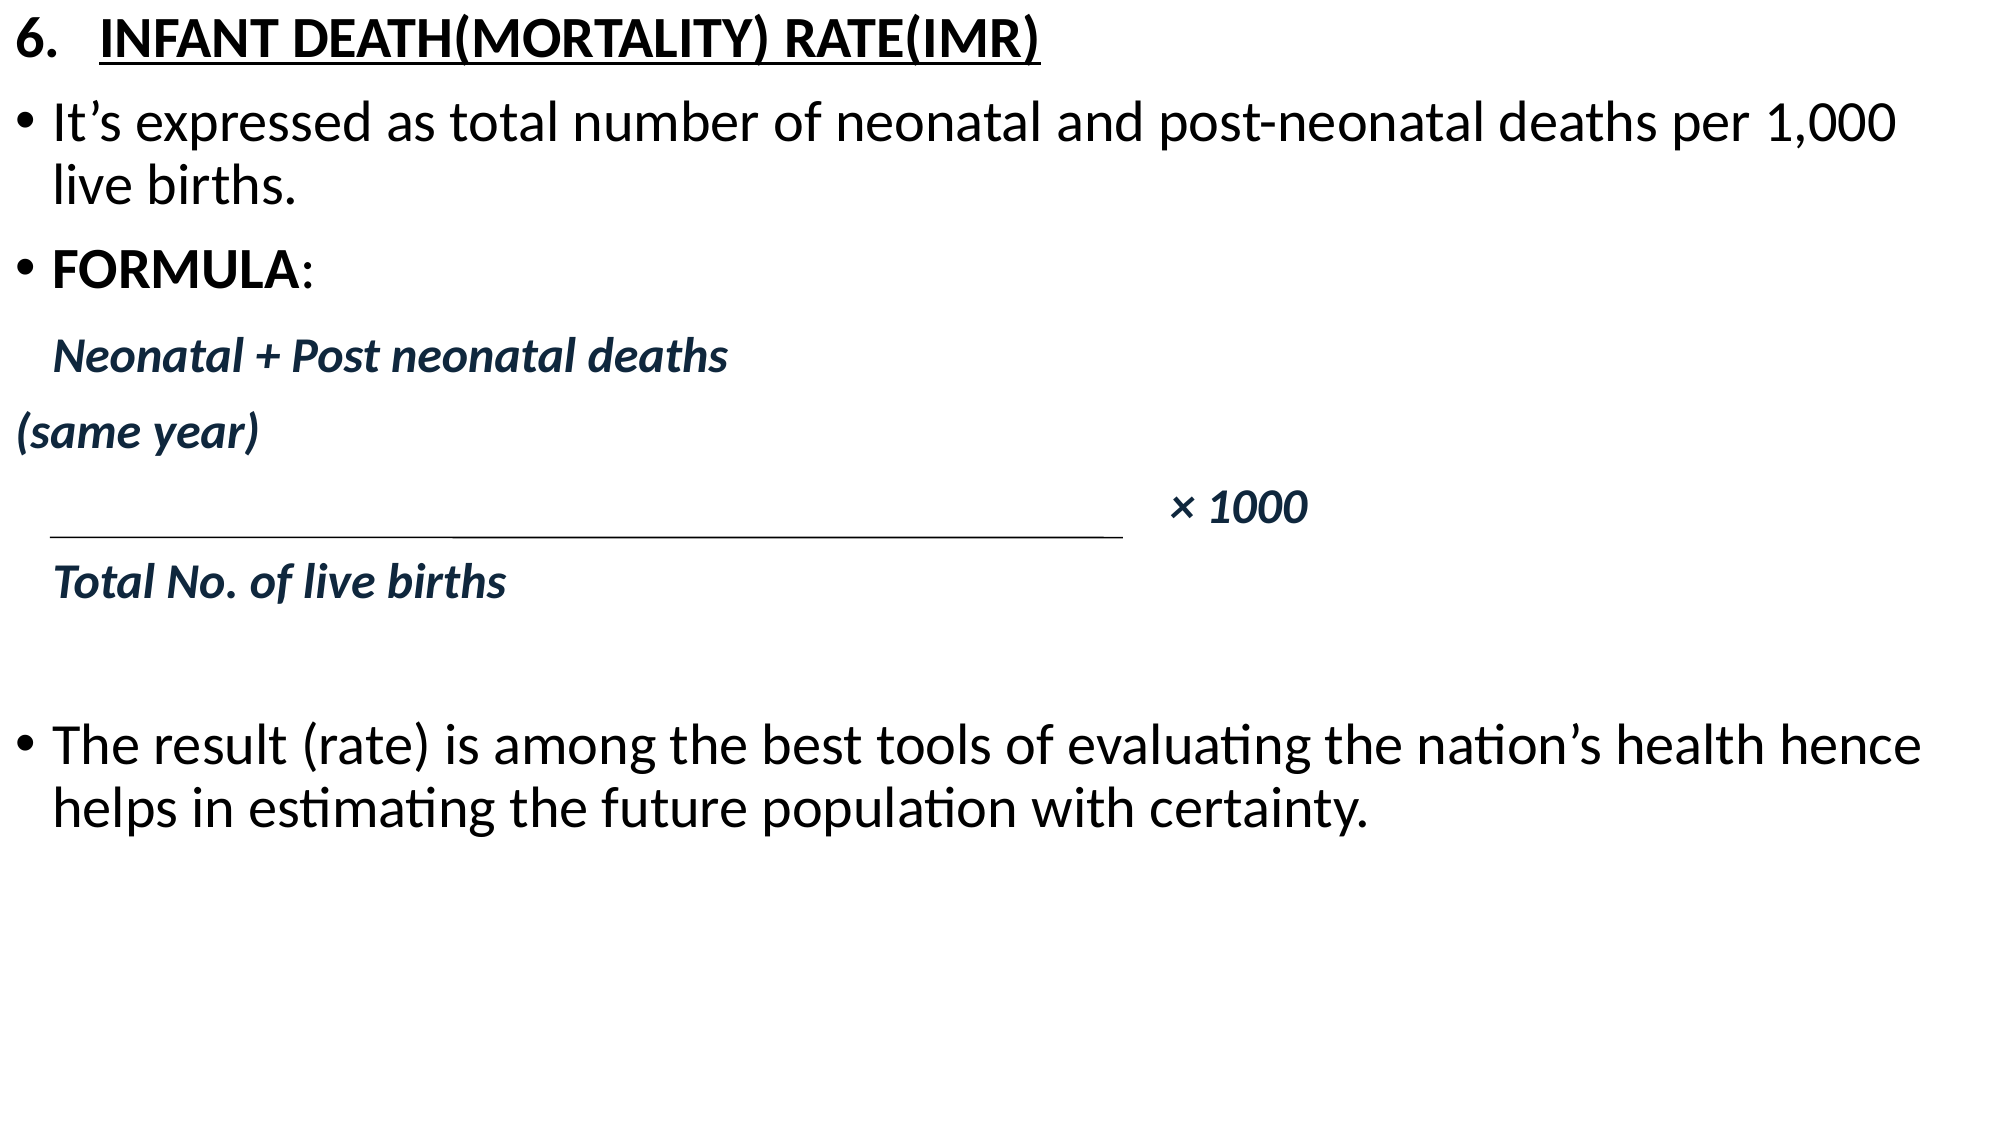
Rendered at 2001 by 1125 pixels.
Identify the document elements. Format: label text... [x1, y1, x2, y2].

list INFANT DEATH(MORTALITY) RATE(IMR) It’s expressed as total number of neonatal and post-neonatal deaths per 1,000 live births. FORMULA: Neonatal + Post neonatal deaths (same year) × 1000 Total No. of live births The result (rate) is among the best tools of evaluating the nation’s health hence helps in estimating the future population with certainty. [0, 0, 2000, 1125]
